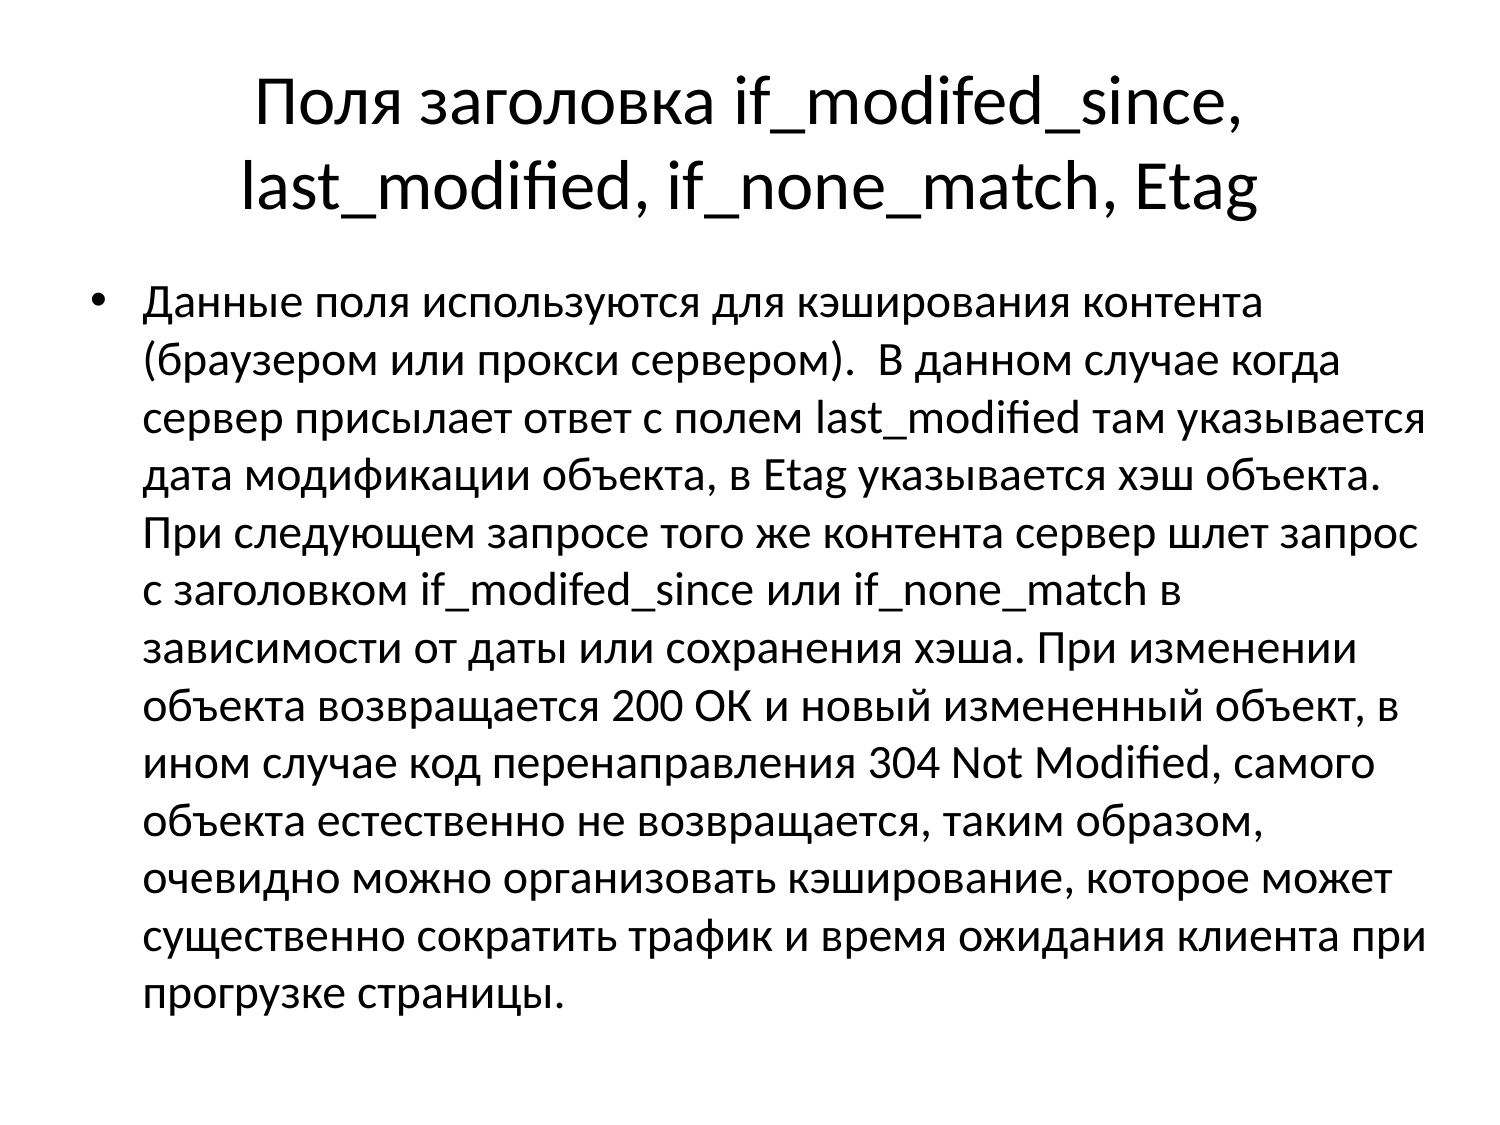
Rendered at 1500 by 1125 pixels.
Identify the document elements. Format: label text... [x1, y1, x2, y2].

title Поля заголовка if_modifed_since, last_modified, if_none_match, Etag [75, 45, 1425, 233]
list Данные поля используются для кэширования контента (браузером или прокси сервером). В данном случае когда сервер присылает ответ с полем last_modified там указывается дата модификации объекта, в Etag указывается хэш объекта. При следующем запросе того же контента сервер шлет запрос с заголовком if_modifed_since или if_none_match в зависимости от даты или сохранения хэша. При изменении объекта возвращается 200 ОК и новый измененный объект, в ином случае код перенаправления 304 Not Modified, самого объекта естественно не возвращается, таким образом, очевидно можно организовать кэширование, которое может существенно сократить трафик и время ожидания клиента при прогрузке страницы. [75, 262, 1447, 1083]
